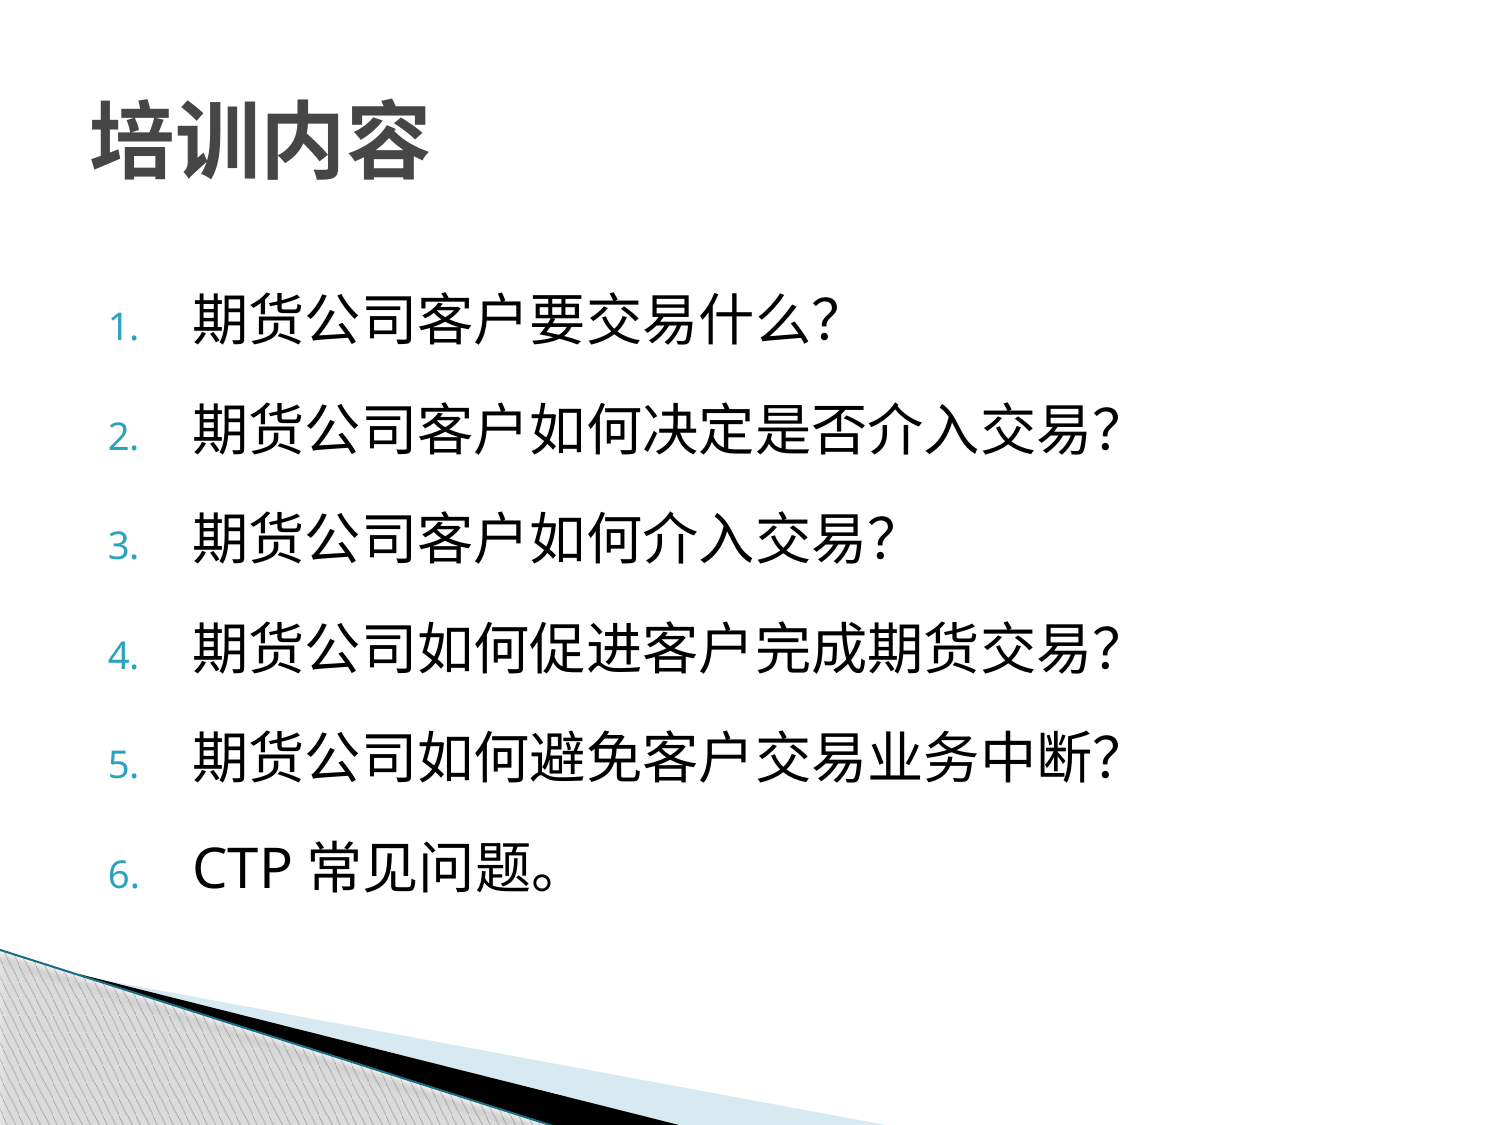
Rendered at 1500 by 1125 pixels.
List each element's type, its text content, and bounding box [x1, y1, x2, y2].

list 期货公司客户要交易什么？ 期货公司客户如何决定是否介入交易？ 期货公司客户如何介入交易？ 期货公司如何促进客户完成期货交易？ 期货公司如何避免客户交易业务中断？ CTP常见问题。 [75, 242, 1425, 986]
title 培训内容 [75, 45, 1425, 233]
